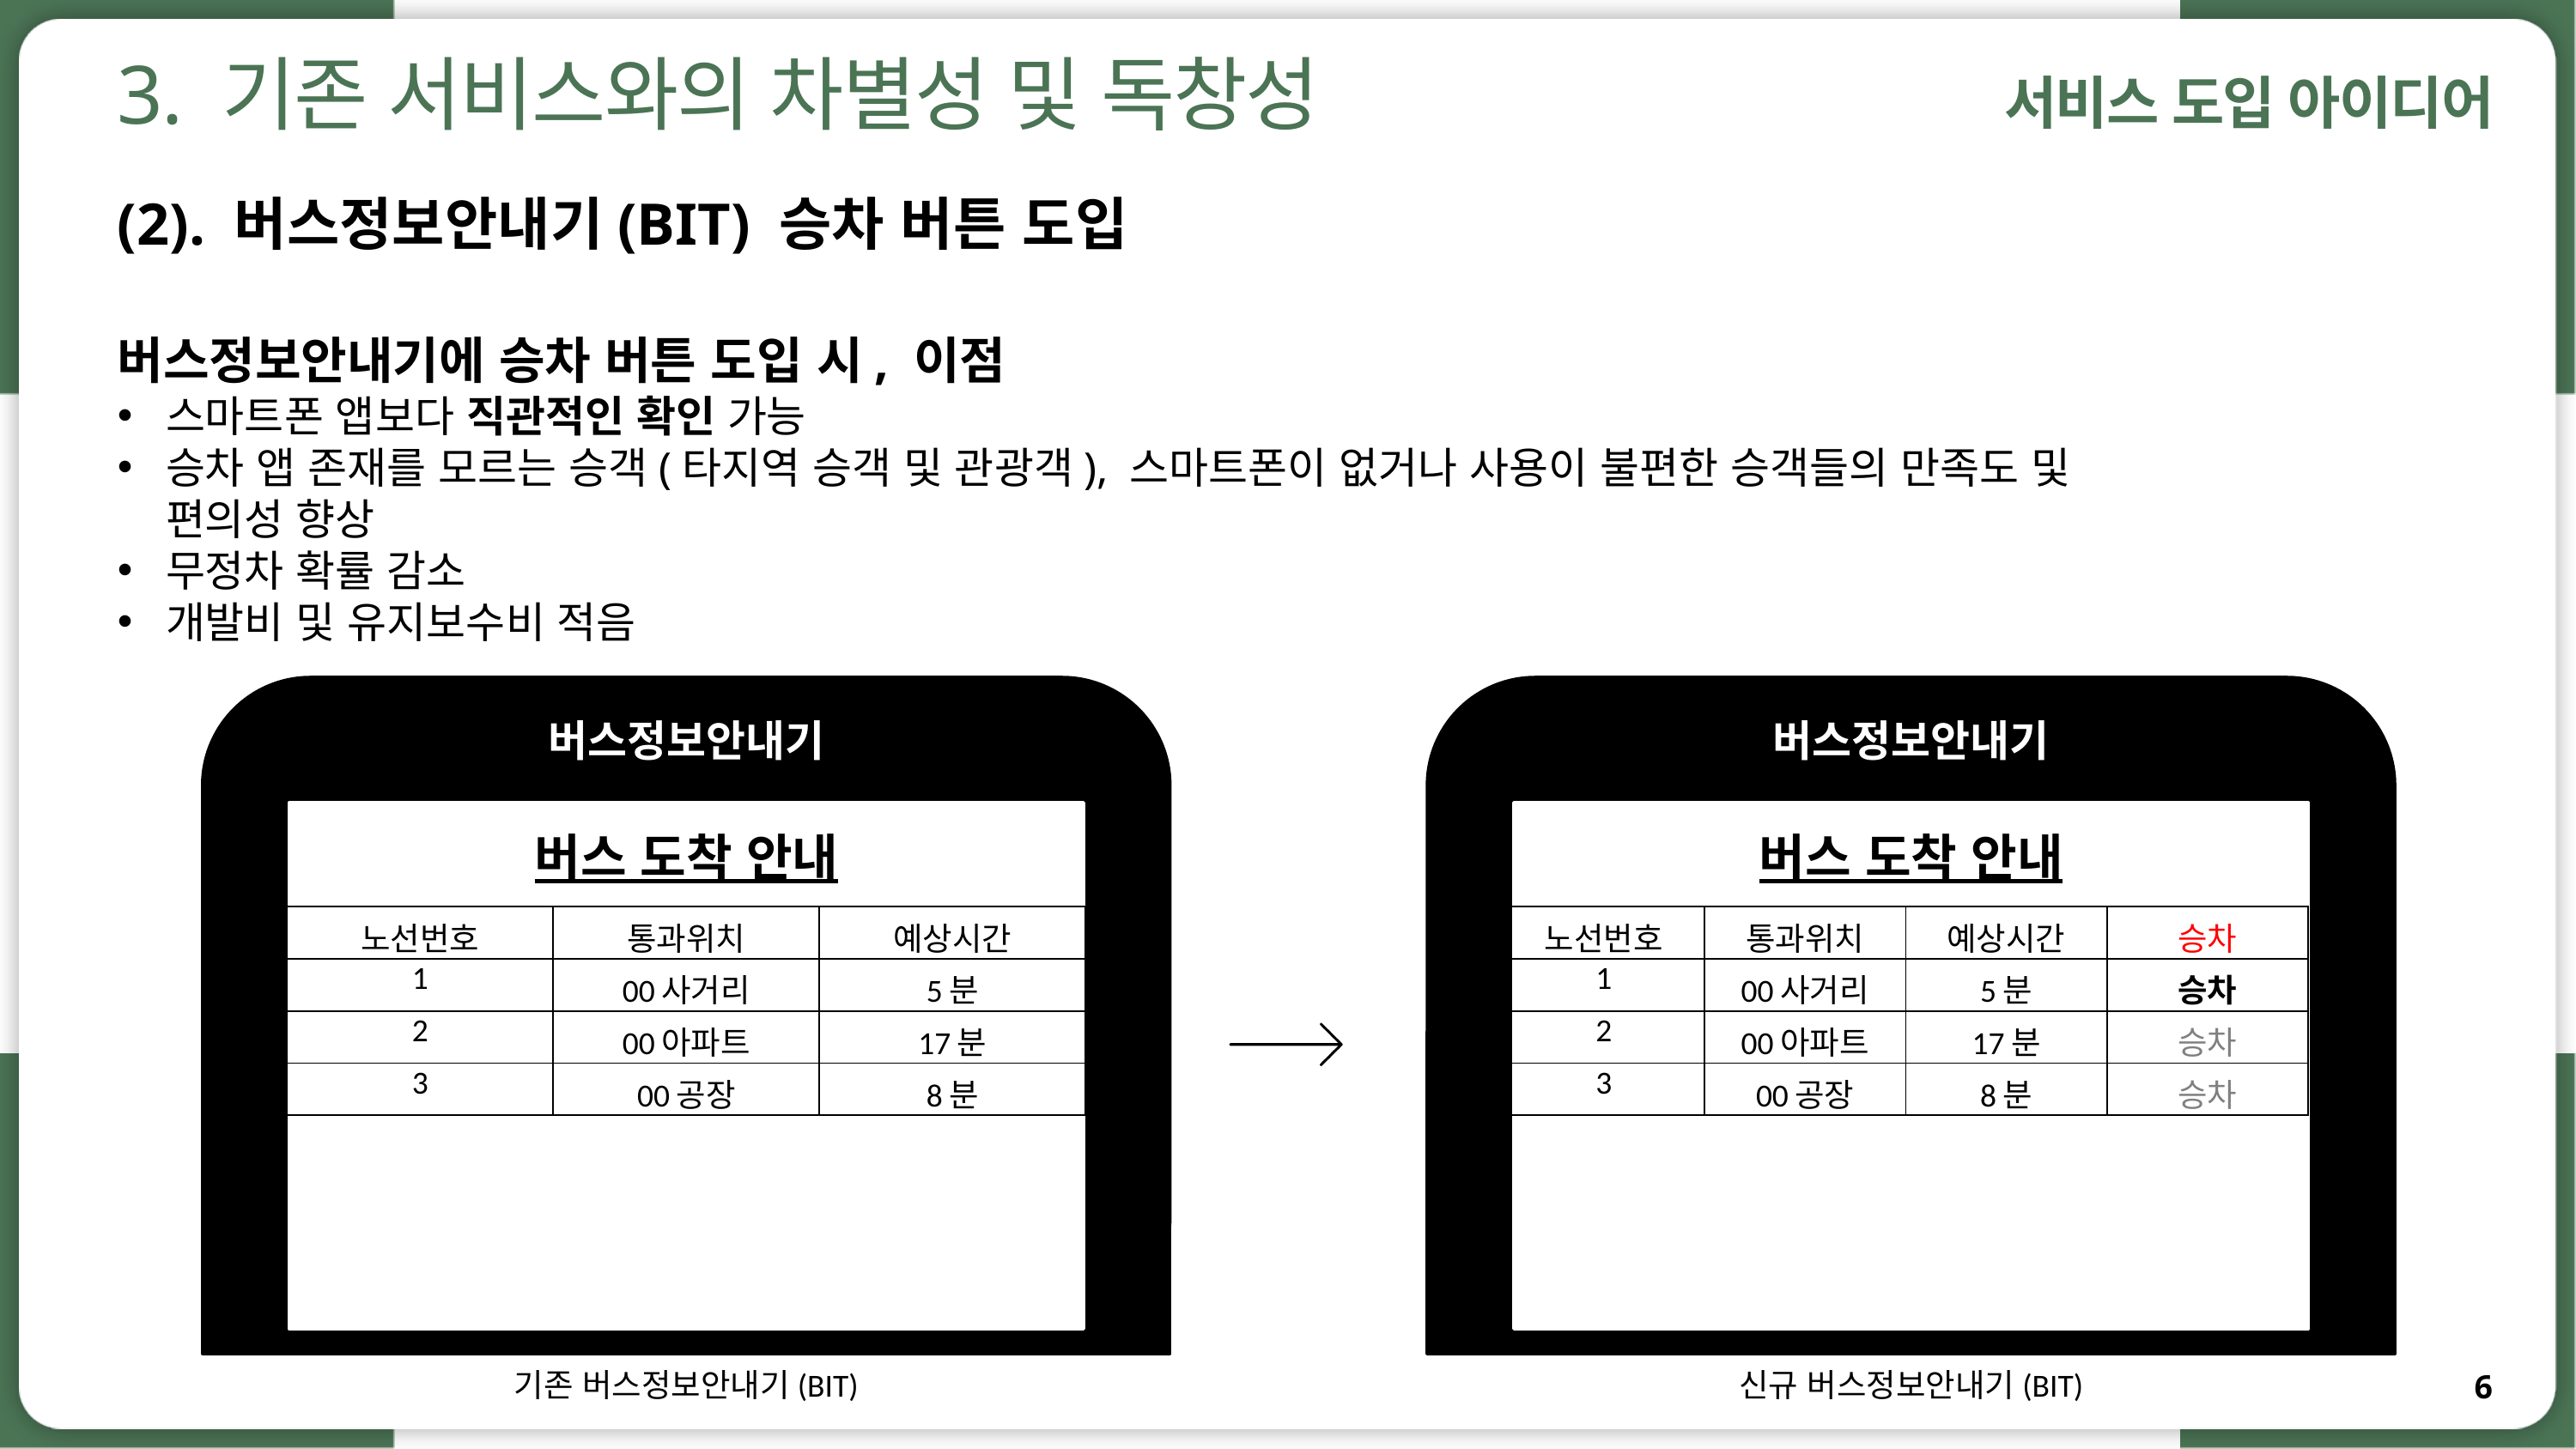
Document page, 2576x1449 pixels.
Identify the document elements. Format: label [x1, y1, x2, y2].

picture [1221, 979, 1352, 1110]
text_box [0, 0, 2576, 1449]
